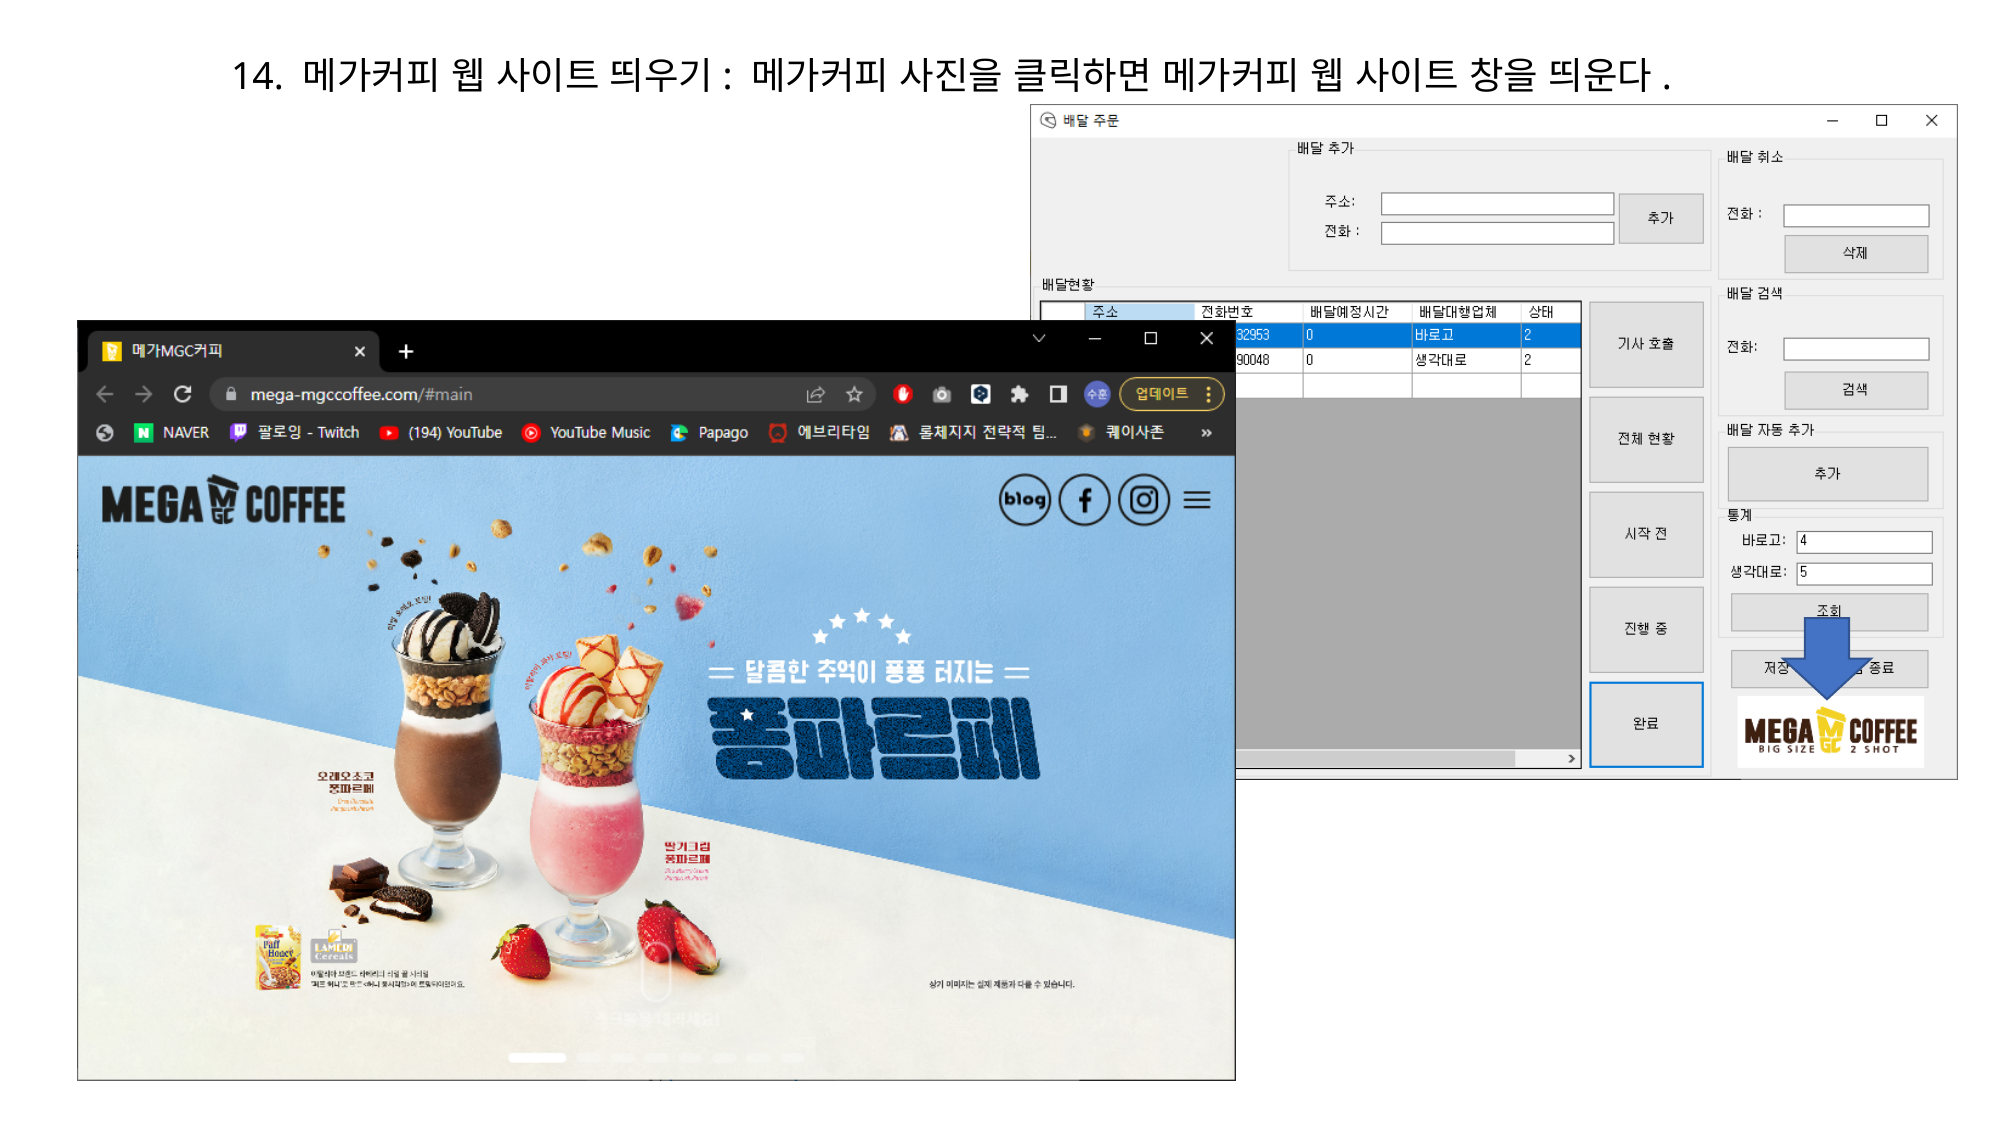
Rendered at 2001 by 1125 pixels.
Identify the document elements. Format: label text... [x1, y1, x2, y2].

picture [77, 104, 1958, 1081]
text_box 14. 메가커피 웹 사이트 띄우기: 메가커피 사진을 클릭하면 메가커피 웹 사이트 창을 띄운다. [216, 44, 1784, 105]
